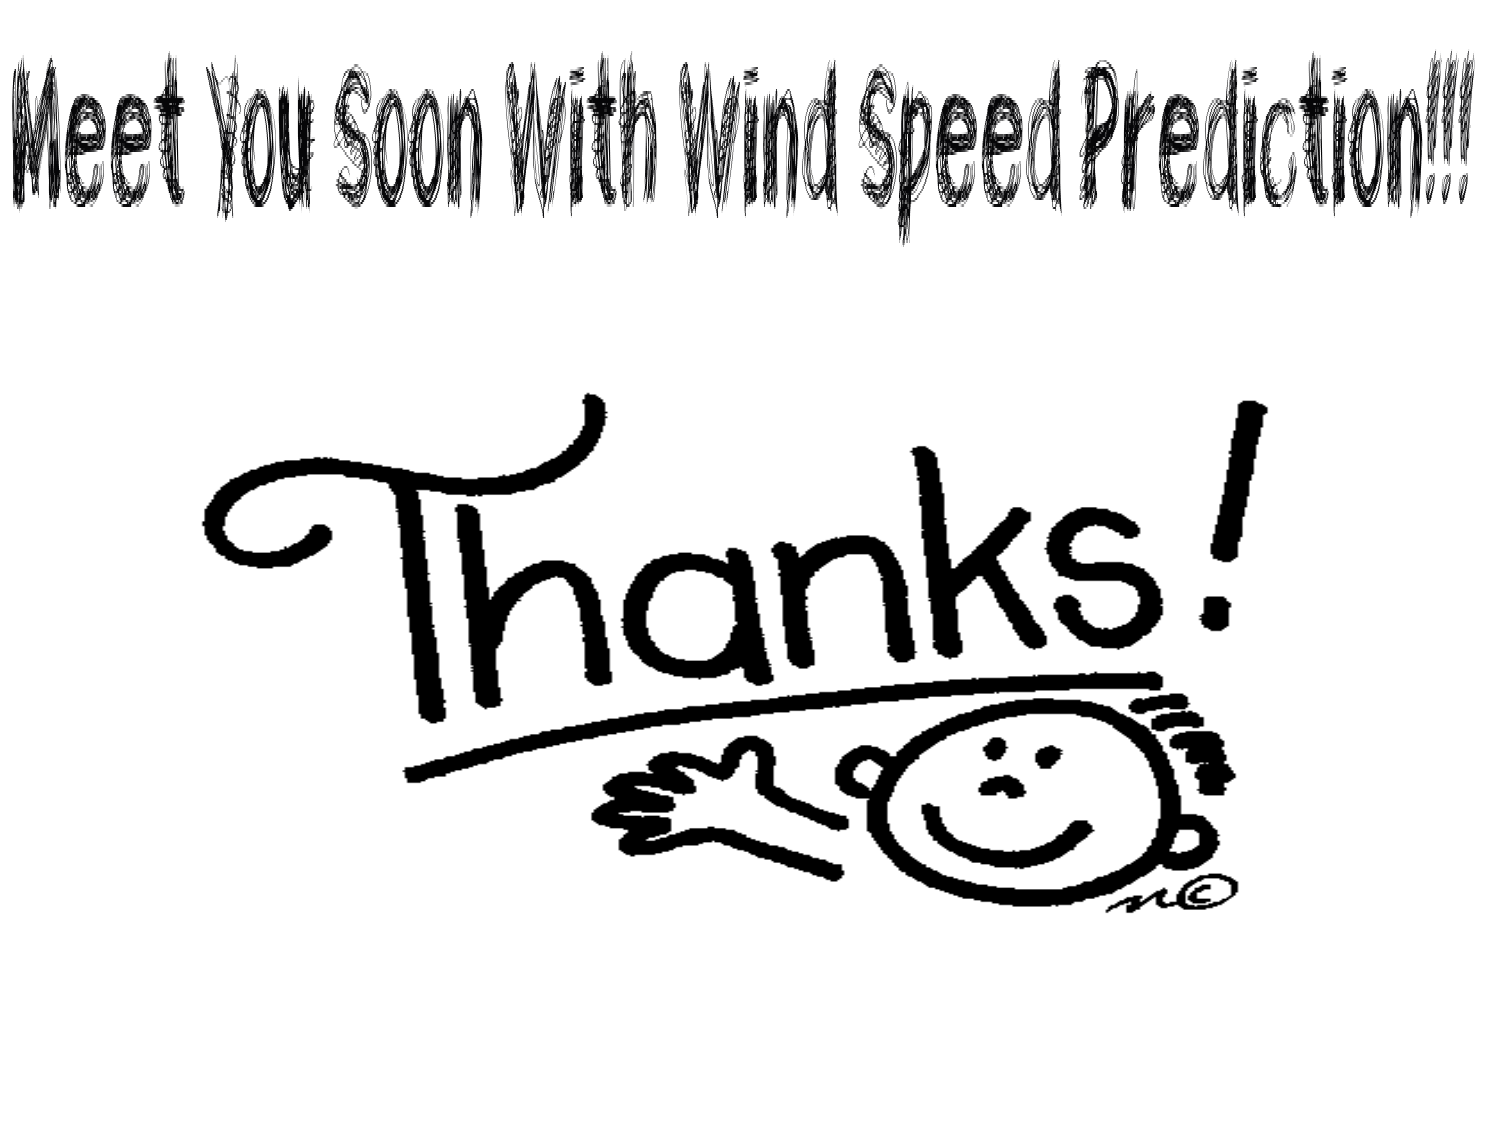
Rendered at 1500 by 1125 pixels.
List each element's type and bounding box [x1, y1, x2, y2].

picture [12, 49, 1476, 251]
picture [162, 387, 1301, 935]
